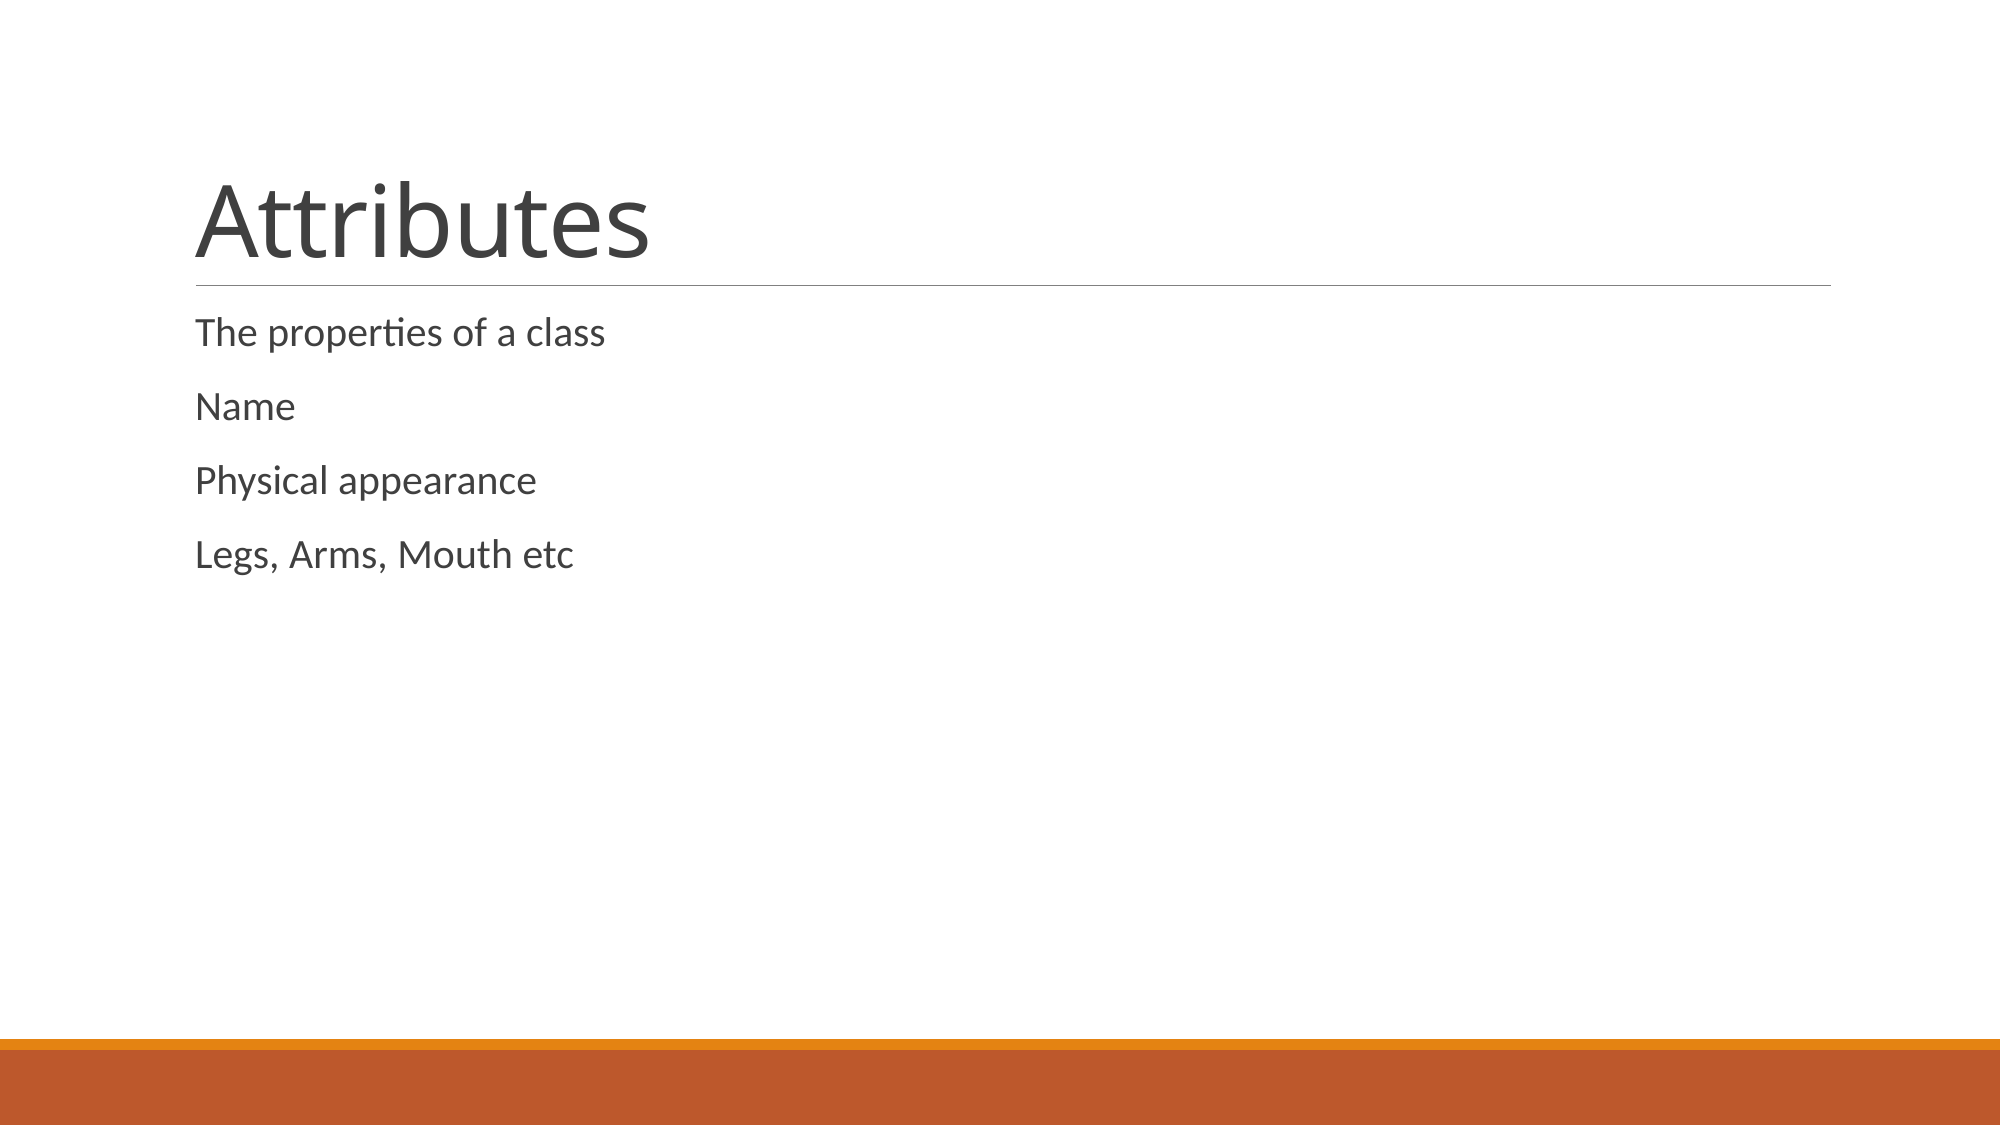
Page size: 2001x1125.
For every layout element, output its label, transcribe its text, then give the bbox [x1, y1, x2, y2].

list The properties of a class Name Physical appearance Legs, Arms, Mouth etc [180, 302, 1830, 963]
title Attributes [180, 47, 1830, 285]
